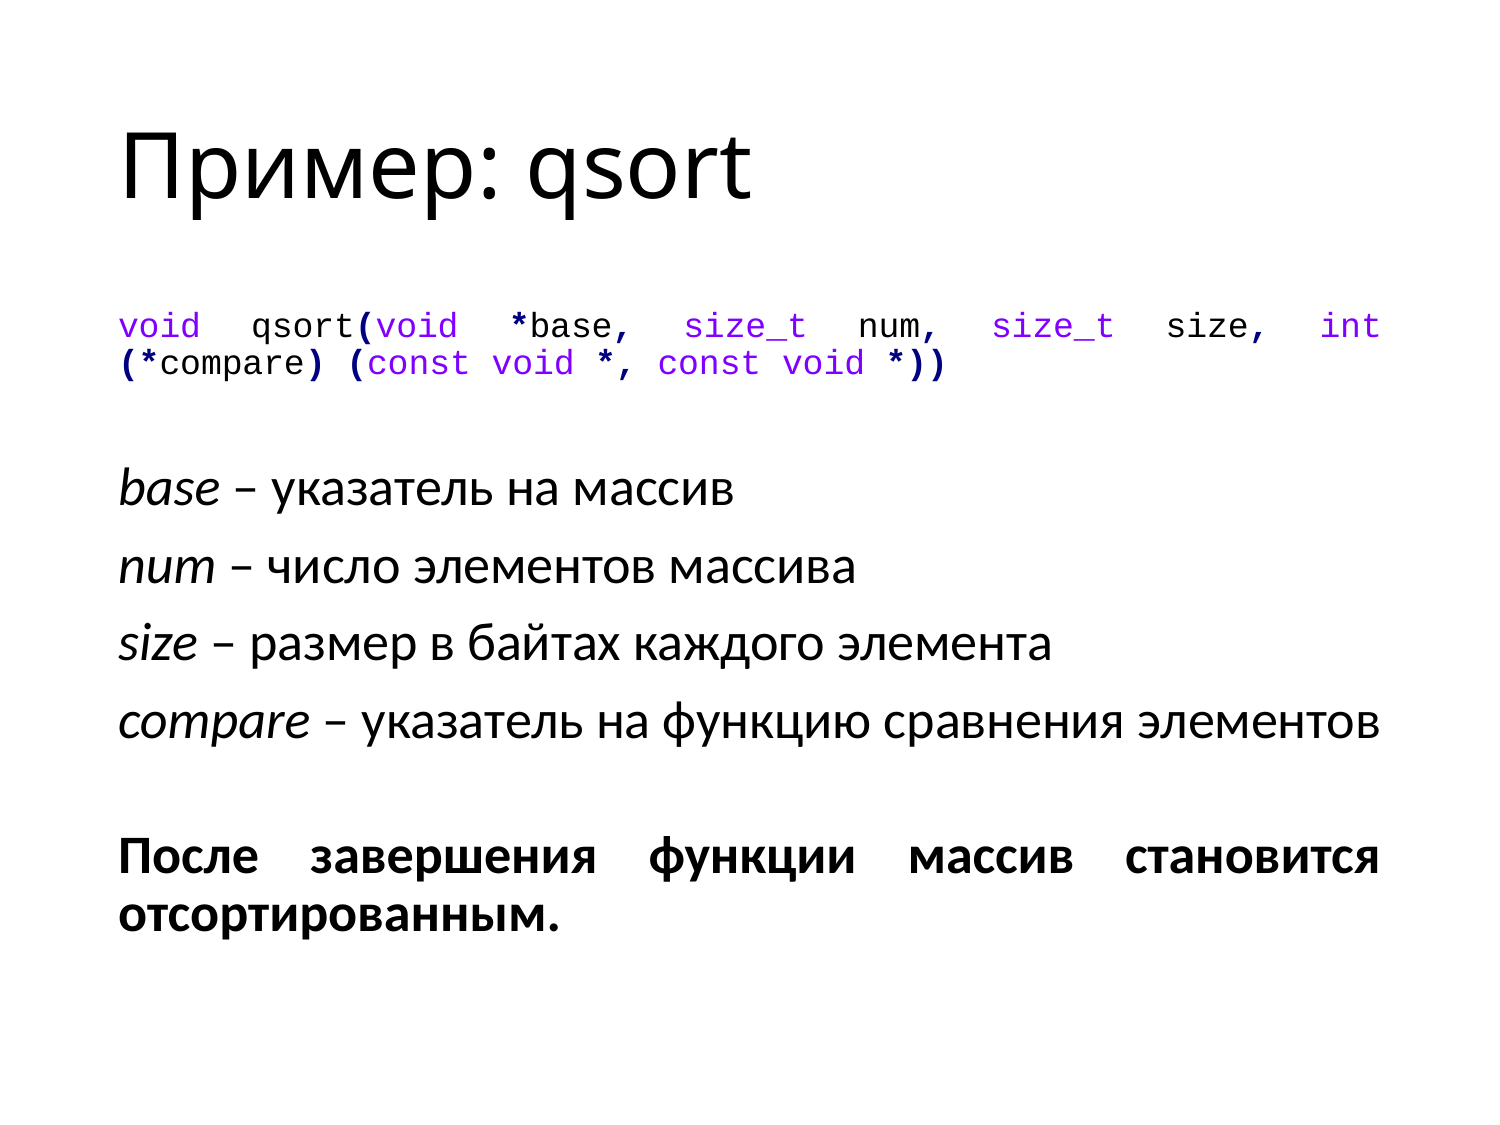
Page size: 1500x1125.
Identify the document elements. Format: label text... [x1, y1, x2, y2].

title Пример: qsort [103, 59, 1397, 278]
list void qsort(void *base, size_t num, size_t size, int (*compare) (const void *, const void *)) base – указатель на массив num – число элементов массива size – размер в байтах каждого элемента compare – указатель на функцию сравнения элементов После завершения функции массив становится отсортированным. [103, 299, 1397, 1014]
